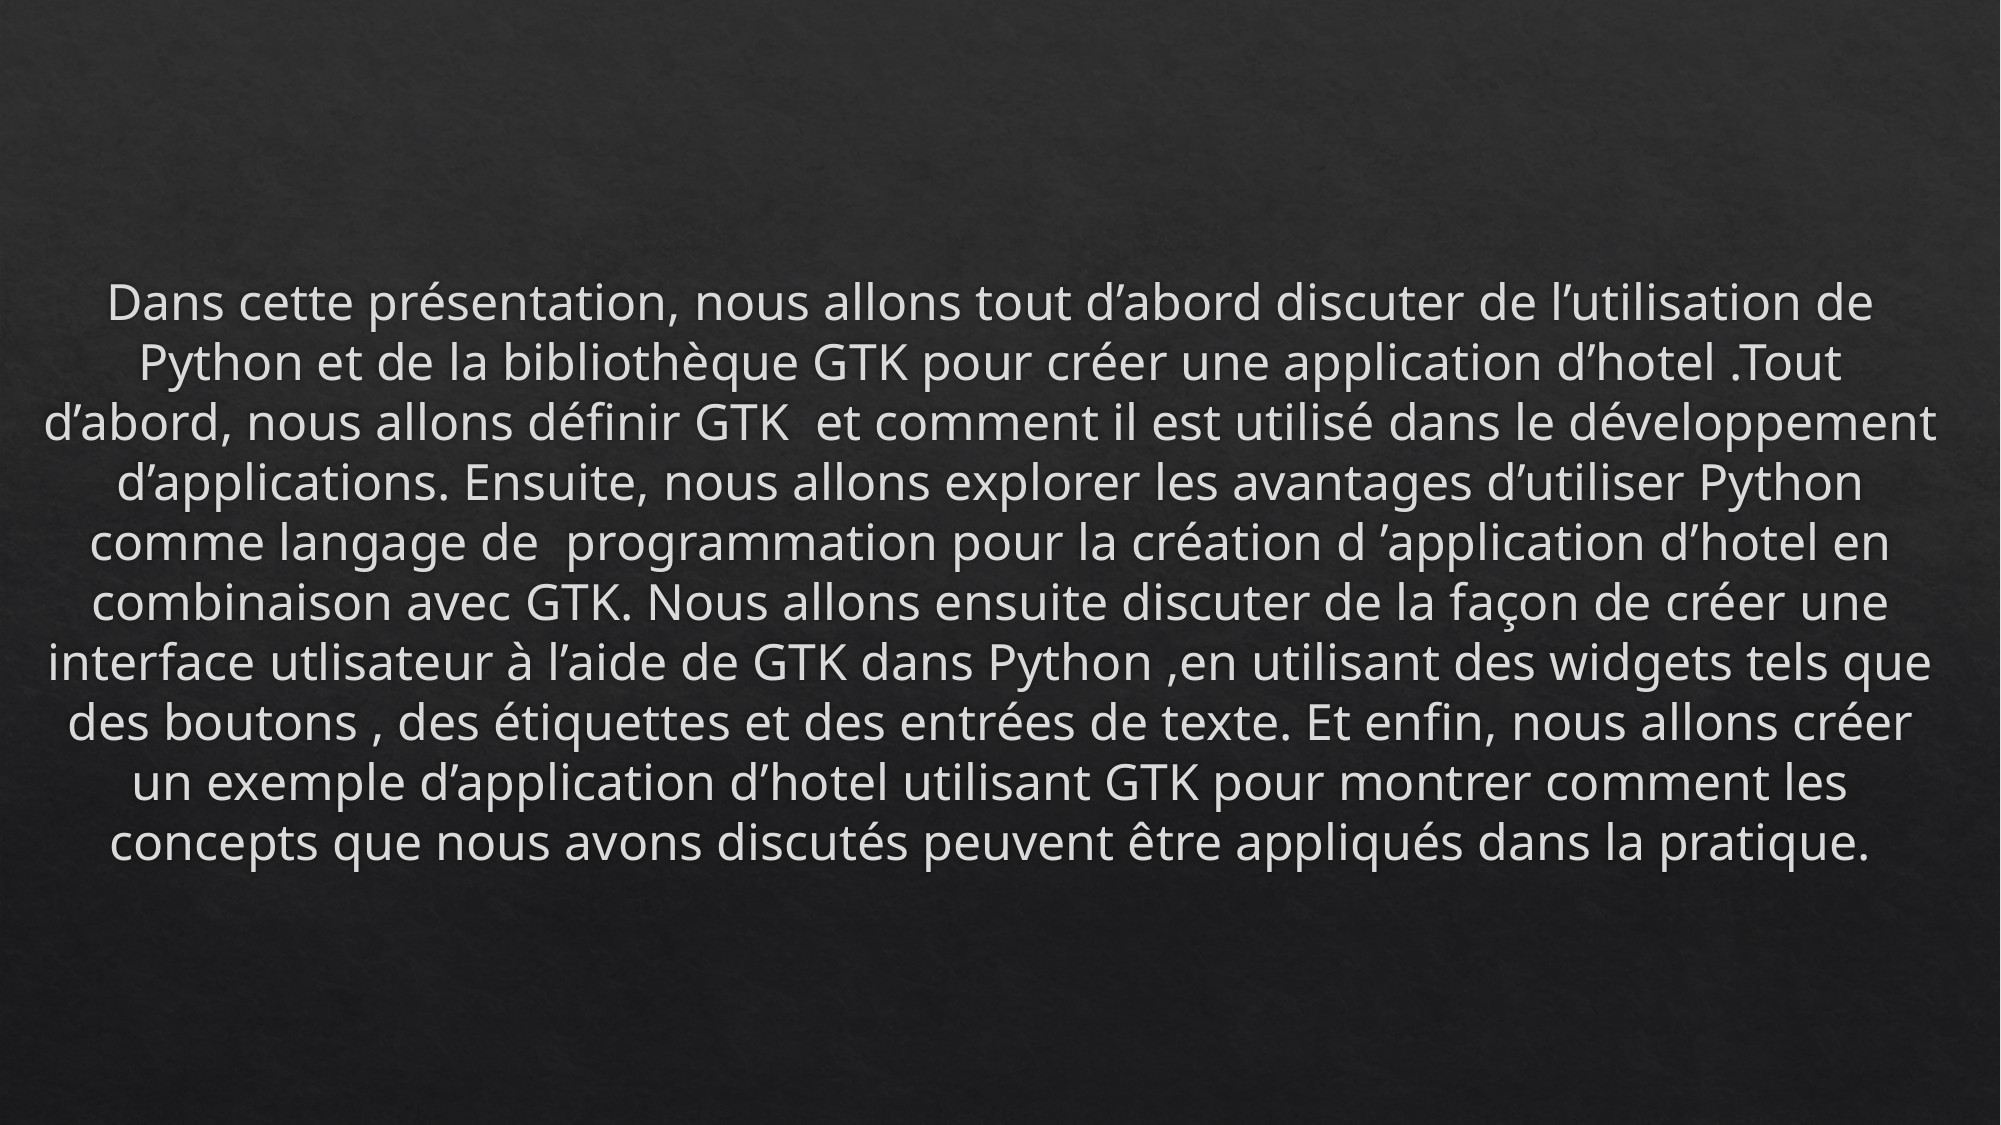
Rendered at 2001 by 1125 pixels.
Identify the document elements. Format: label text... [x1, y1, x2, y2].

title Dans cette présentation, nous allons tout d’abord discuter de l’utilisation de Python et de la bibliothèque GTK pour créer une application d’hotel .Tout d’abord, nous allons définir GTK et comment il est utilisé dans le développement d’applications. Ensuite, nous allons explorer les avantages d’utiliser Python comme langage de programmation pour la création d ’application d’hotel en combinaison avec GTK. Nous allons ensuite discuter de la façon de créer une interface utlisateur à l’aide de GTK dans Python ,en utilisant des widgets tels que des boutons , des étiquettes et des entrées de texte. Et enfin, nous allons créer un exemple d’application d’hotel utilisant GTK pour montrer comment les concepts que nous avons discutés peuvent être appliqués dans la pratique. [22, 15, 1960, 1125]
